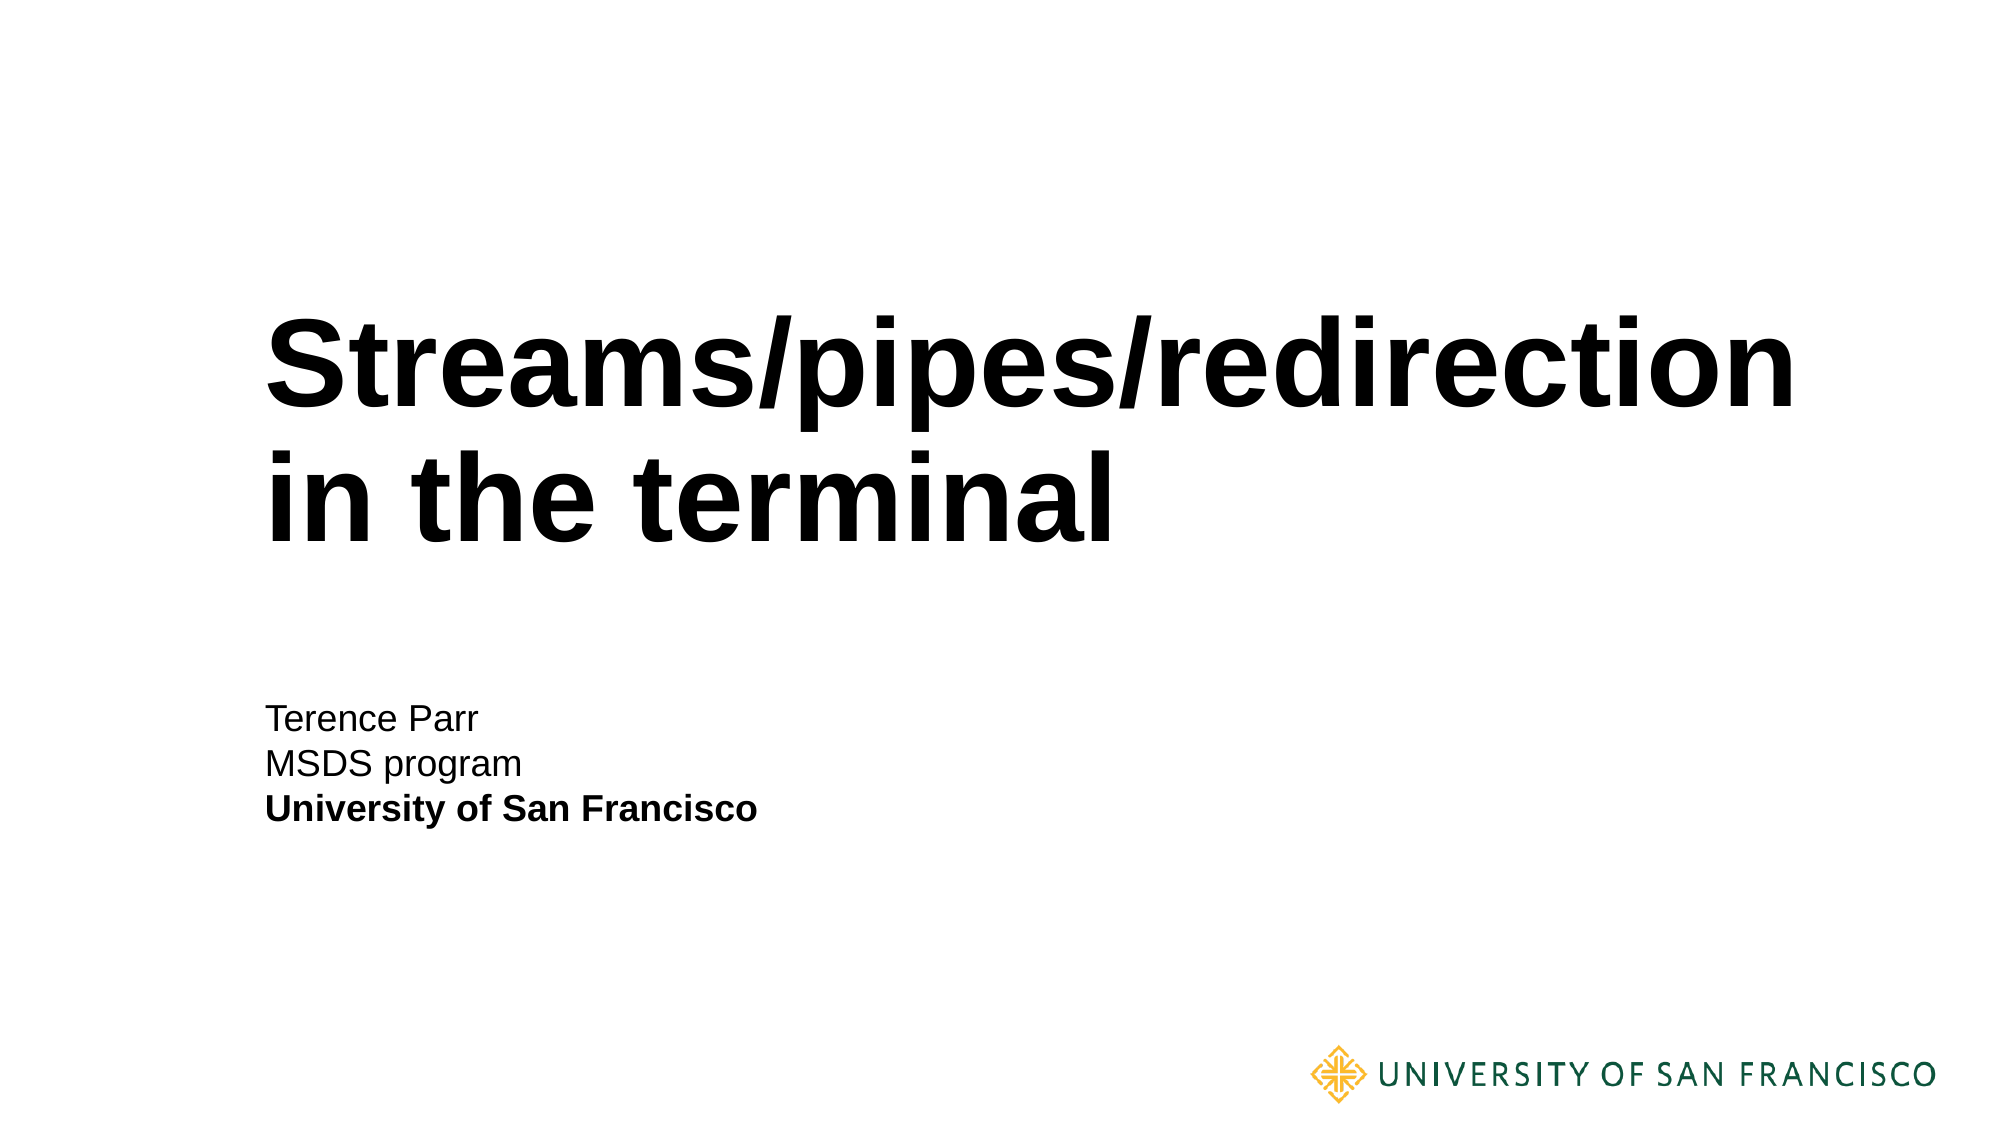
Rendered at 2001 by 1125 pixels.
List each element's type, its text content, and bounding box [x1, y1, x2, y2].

text_box Terence Parr MSDS program University of San Francisco [249, 686, 1250, 836]
title Streams/pipes/redirection in the terminal [249, 184, 1862, 576]
